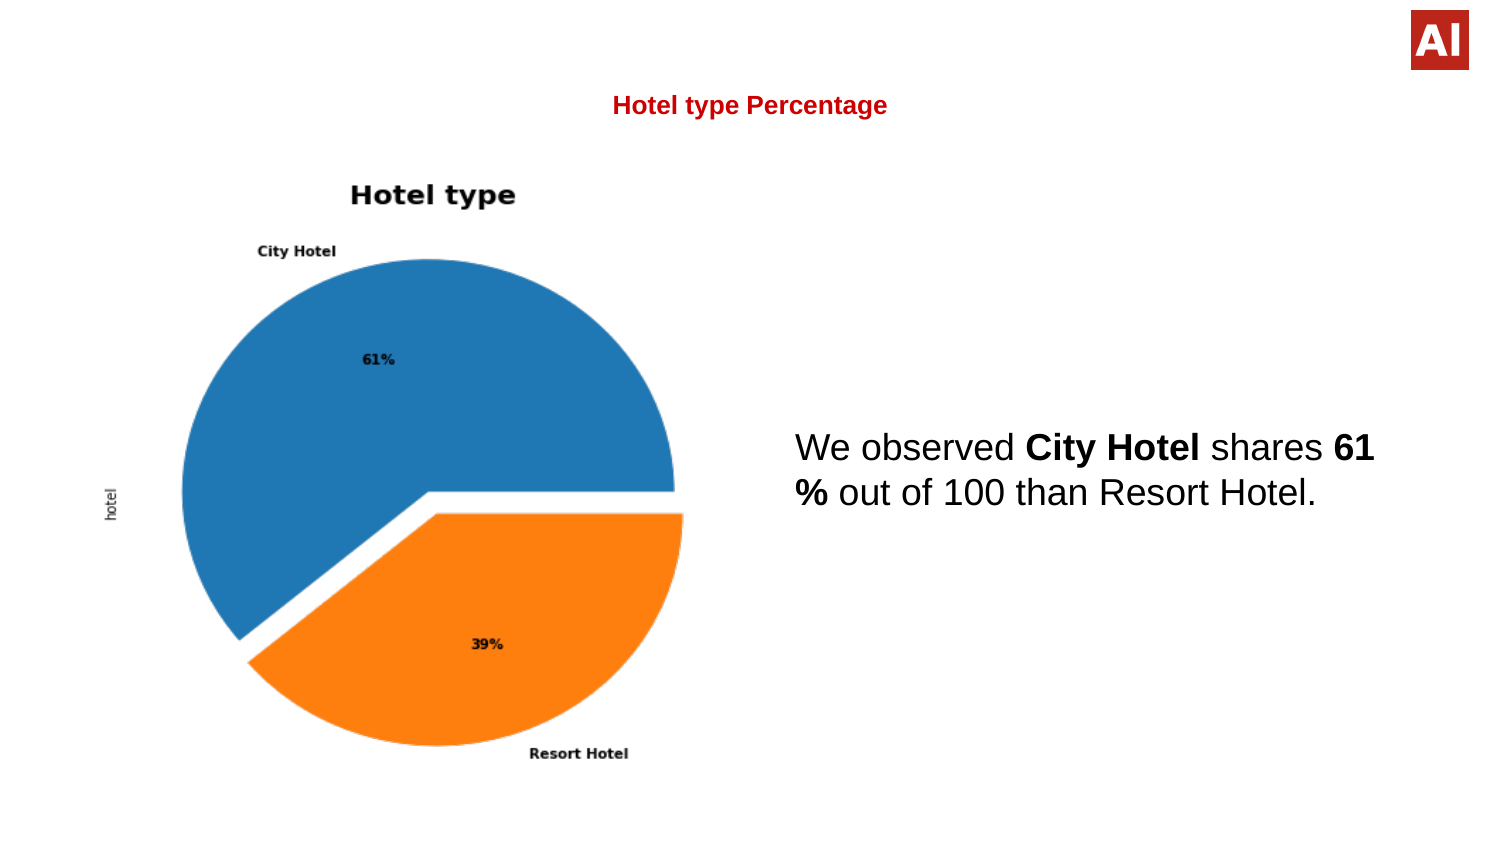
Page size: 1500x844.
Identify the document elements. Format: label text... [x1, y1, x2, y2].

picture [1411, 10, 1469, 70]
picture [95, 175, 751, 803]
title Hotel type Percentage [51, 72, 1449, 167]
text_box We observed City Hotel shares 61% out of 100 than Resort Hotel. [761, 415, 1409, 521]
